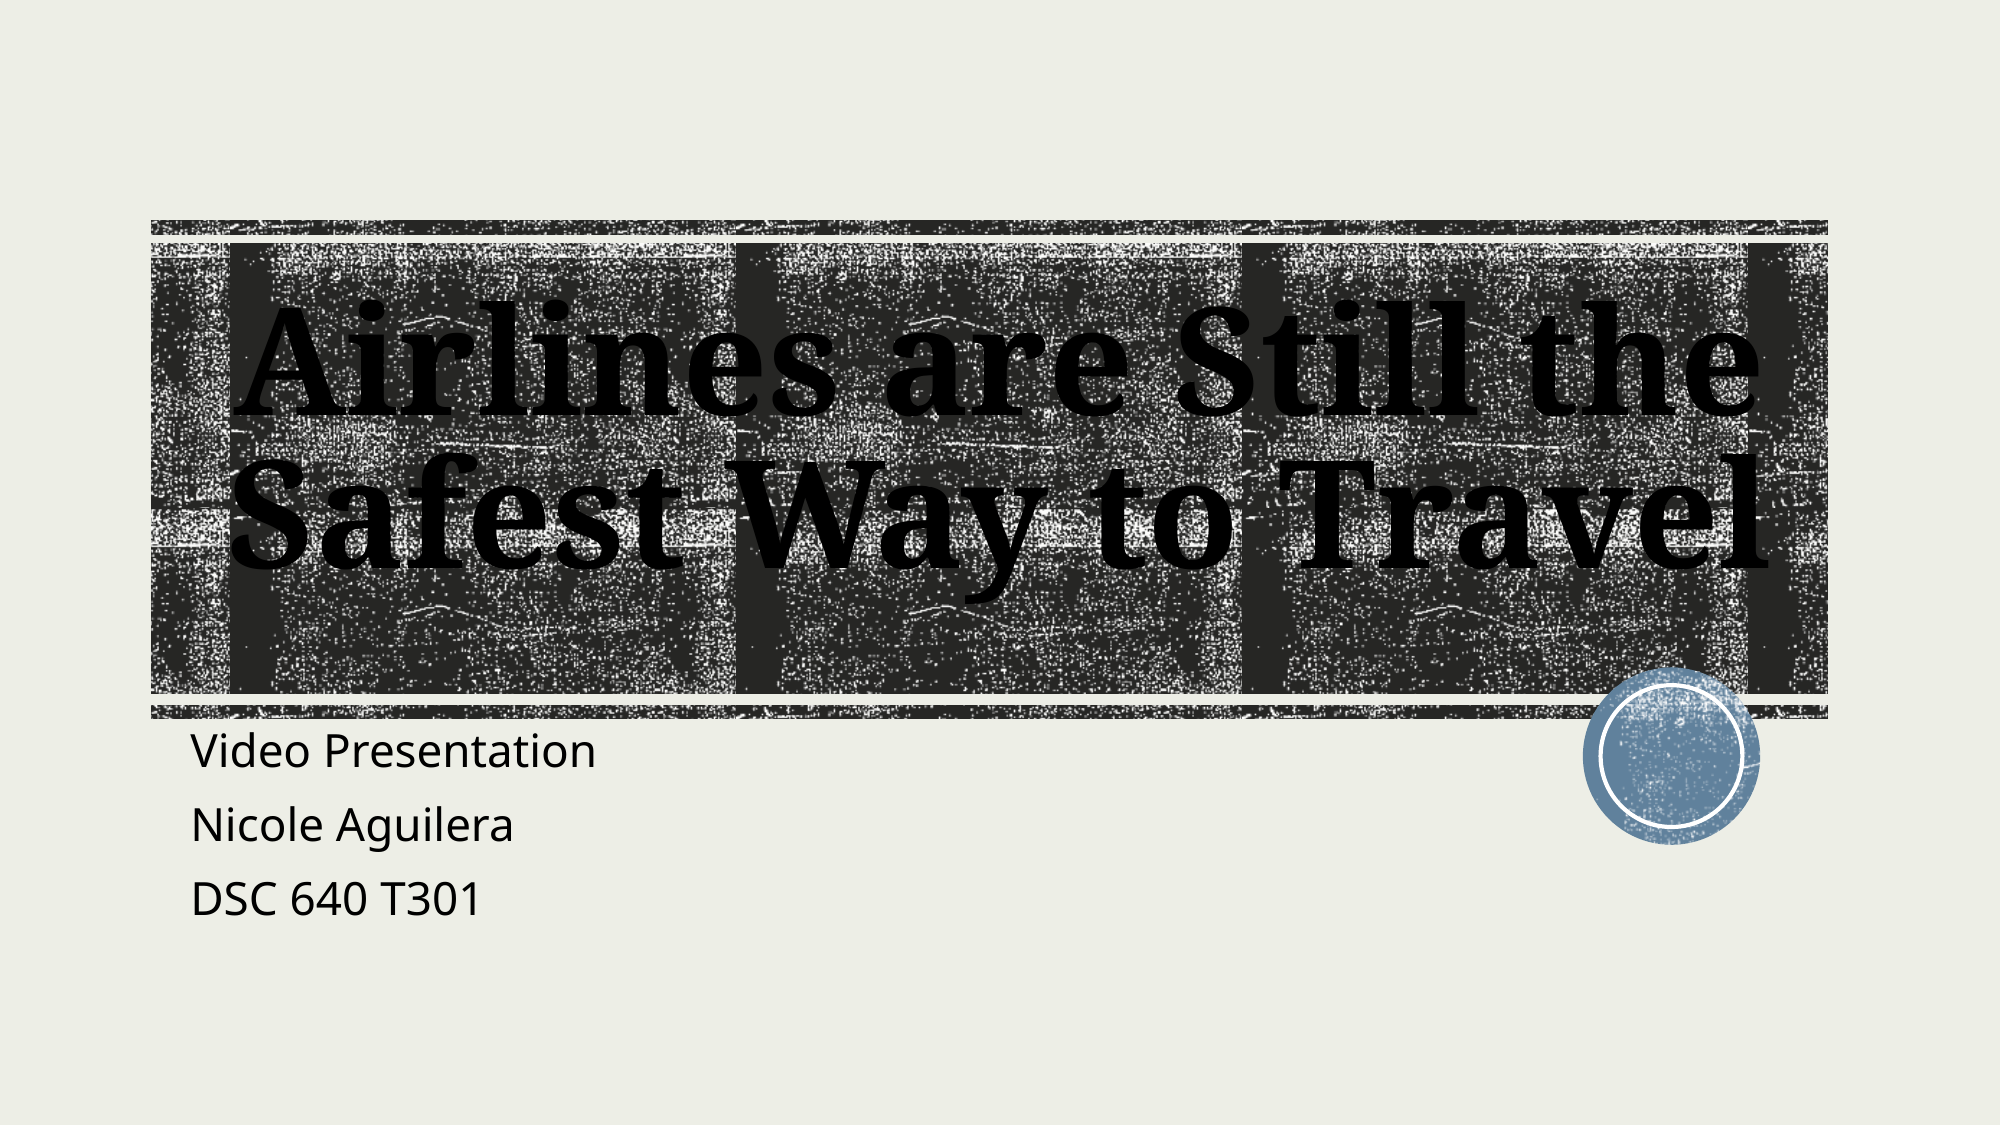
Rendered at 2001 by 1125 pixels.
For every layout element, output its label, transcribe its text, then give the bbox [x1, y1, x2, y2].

subtitle Video Presentation Nicole Aguilera DSC 640 T301 [175, 720, 1470, 942]
title Airlines are Still the Safest Way to Travel [60, 156, 1940, 735]
